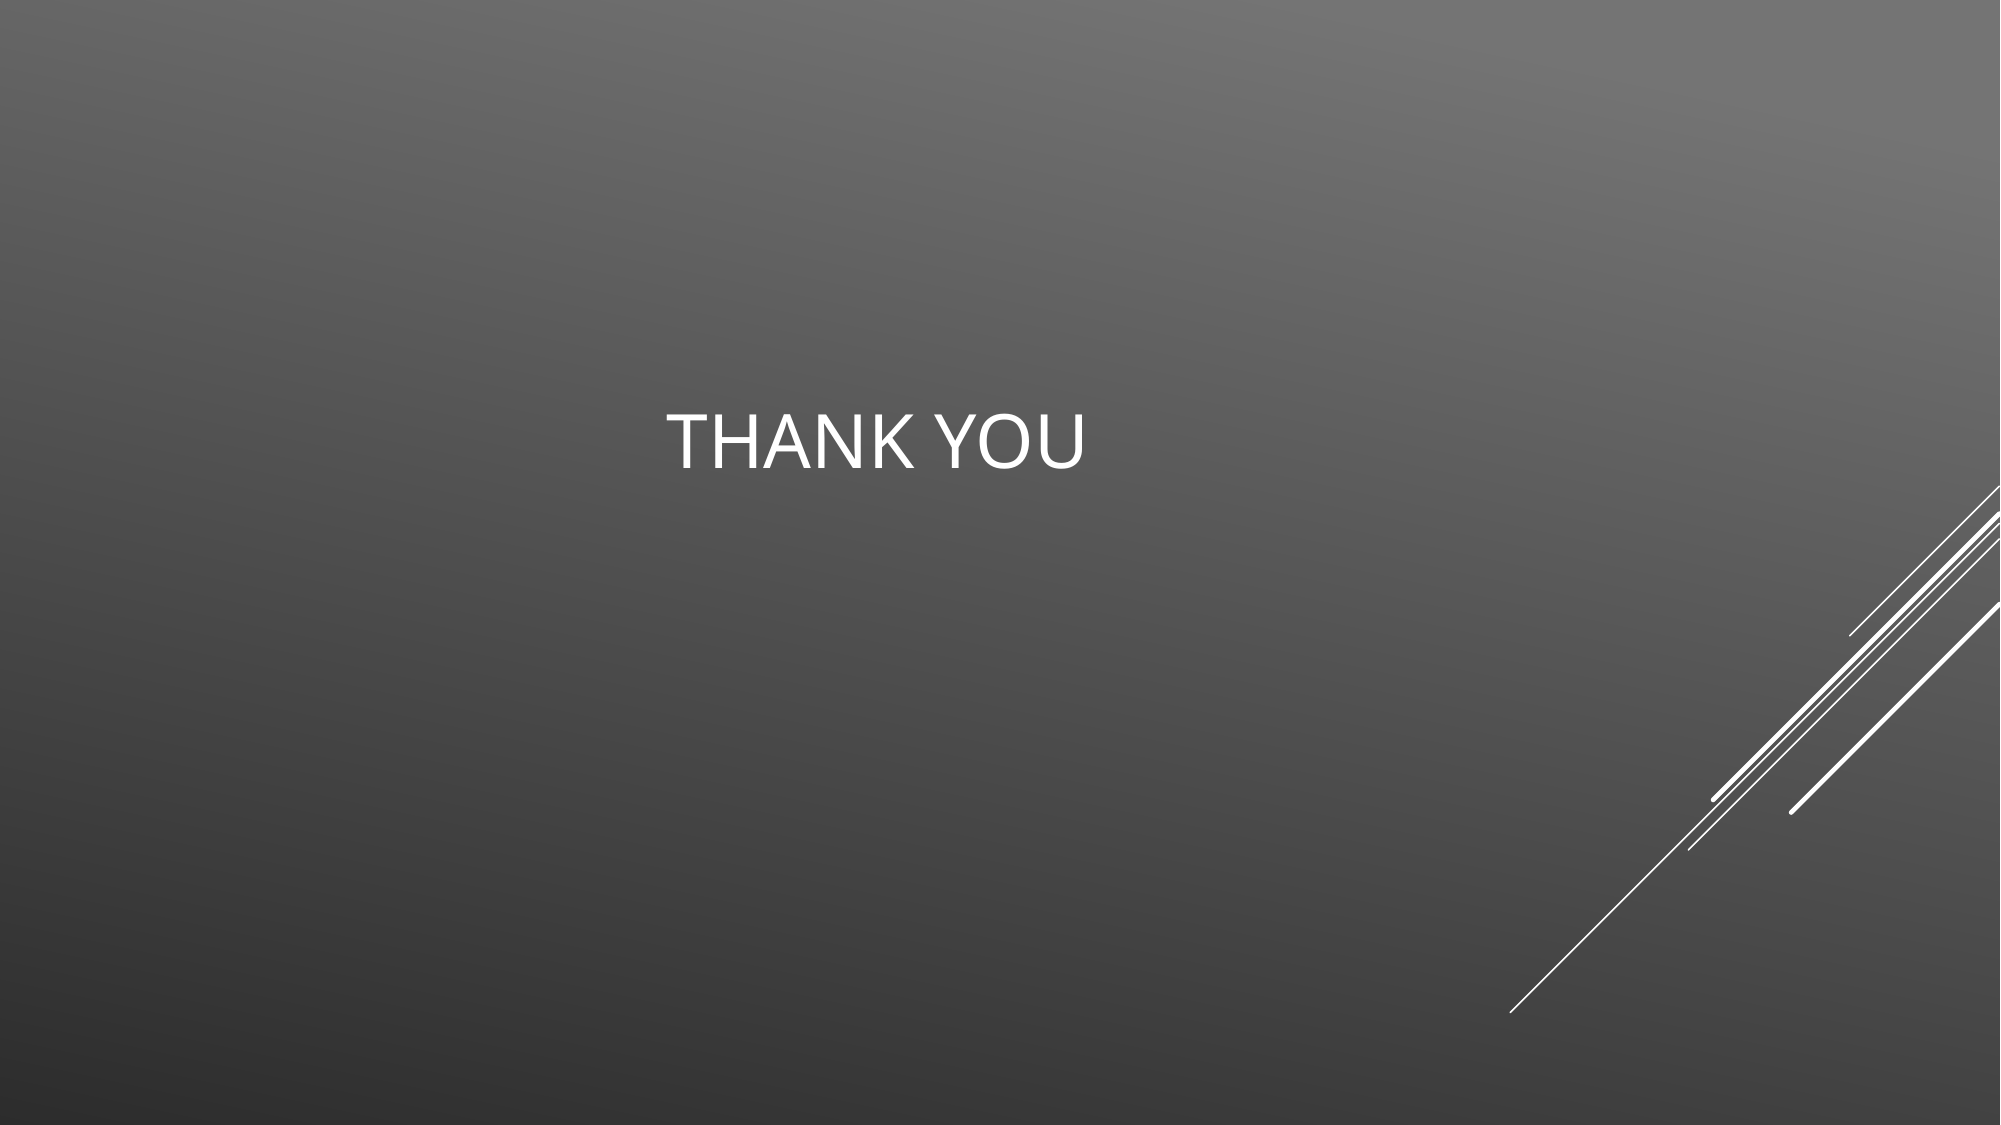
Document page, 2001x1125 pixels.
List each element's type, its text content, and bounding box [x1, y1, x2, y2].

title THANK YOU [183, 315, 1584, 563]
